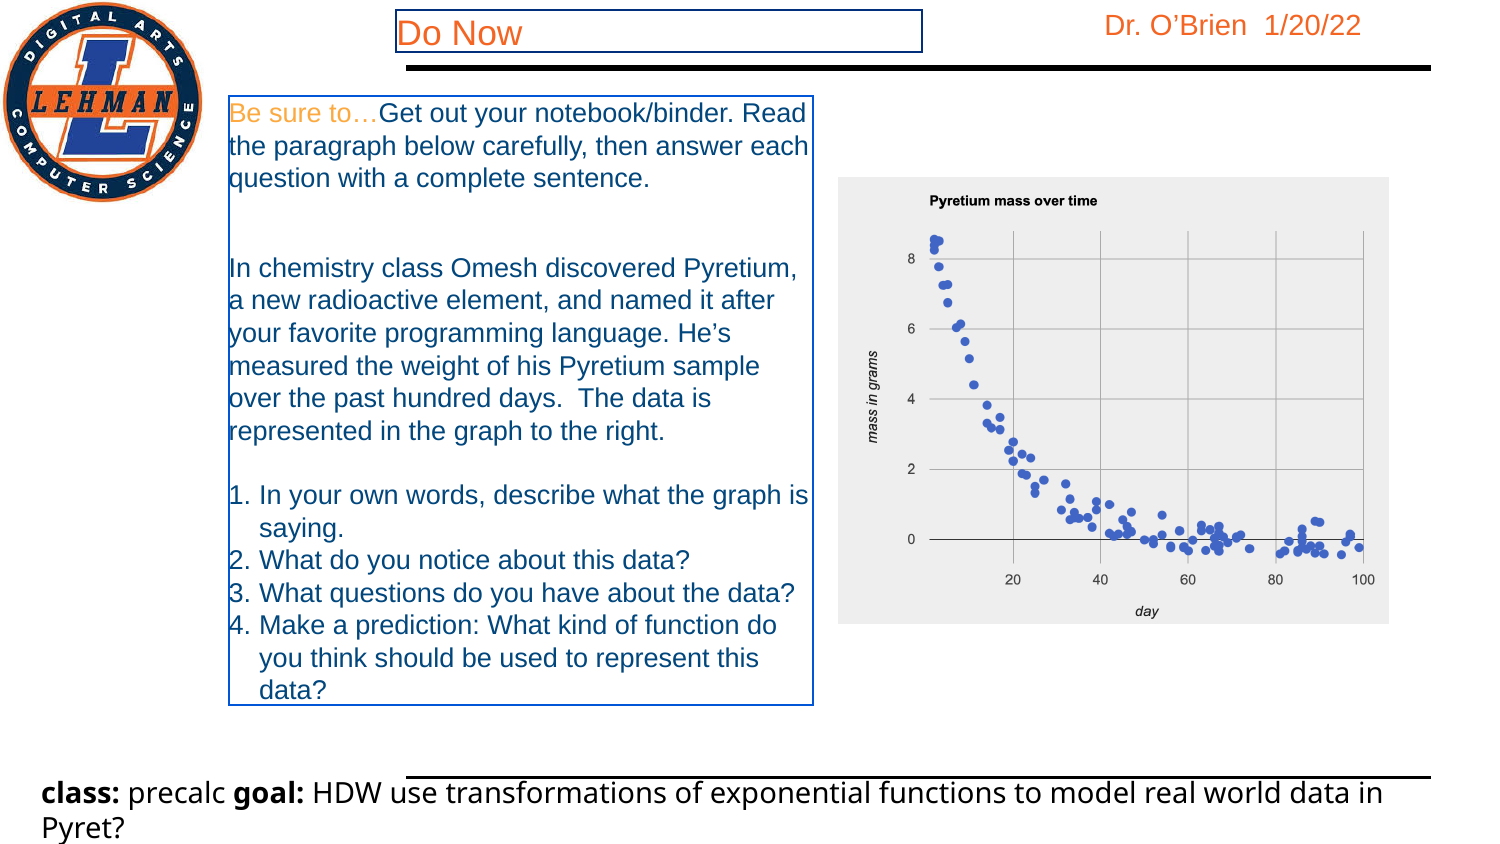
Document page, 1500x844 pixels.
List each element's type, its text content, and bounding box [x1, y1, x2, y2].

text_box Be sure to…Get out your notebook/binder. Read the paragraph below carefully, then answer each question with a complete sentence. In chemistry class Omesh discovered Pyretium, a new radioactive element, and named it after your favorite programming language. He’s measured the weight of his Pyretium sample over the past hundred days. The data is represented in the graph to the right. In your own words, describe what the graph is saying. What do you notice about this data? What questions do you have about the data? Make a prediction: What kind of function do you think should be used to represent this data? [228, 95, 814, 706]
picture [0, 0, 204, 204]
picture [838, 177, 1390, 624]
text_box Do Now [396, 9, 922, 53]
